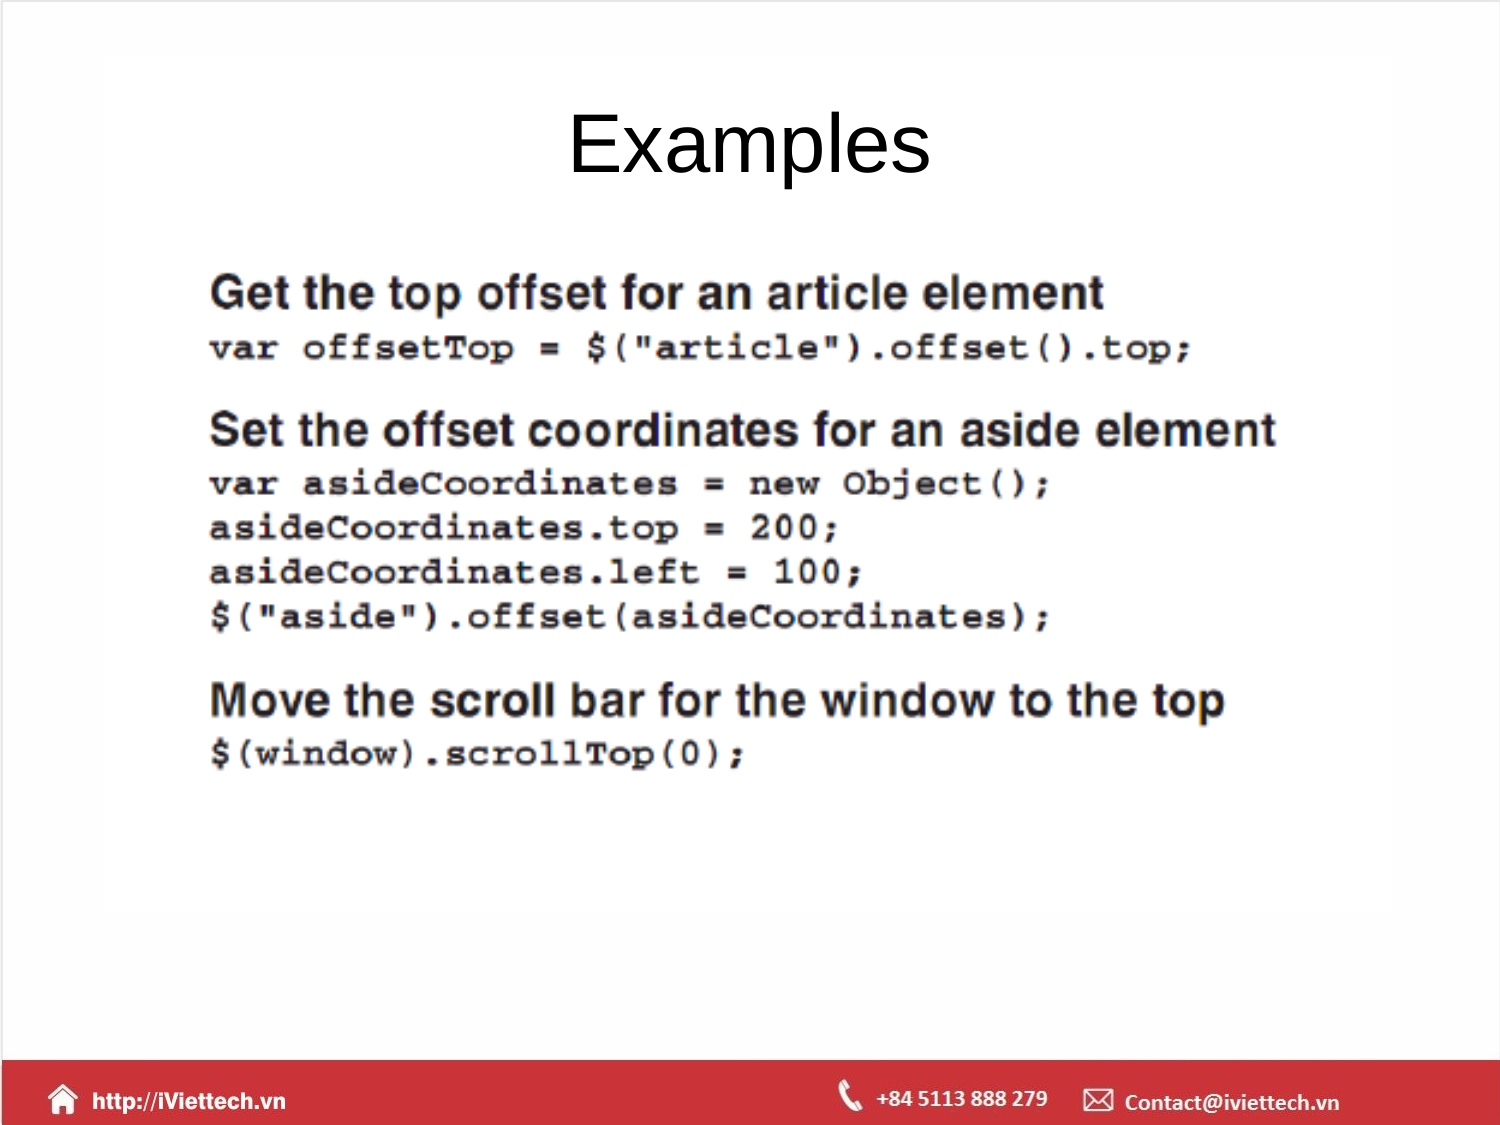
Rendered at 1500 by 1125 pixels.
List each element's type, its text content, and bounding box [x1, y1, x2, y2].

picture [0, 0, 1500, 1125]
title Examples [74, 44, 1426, 233]
